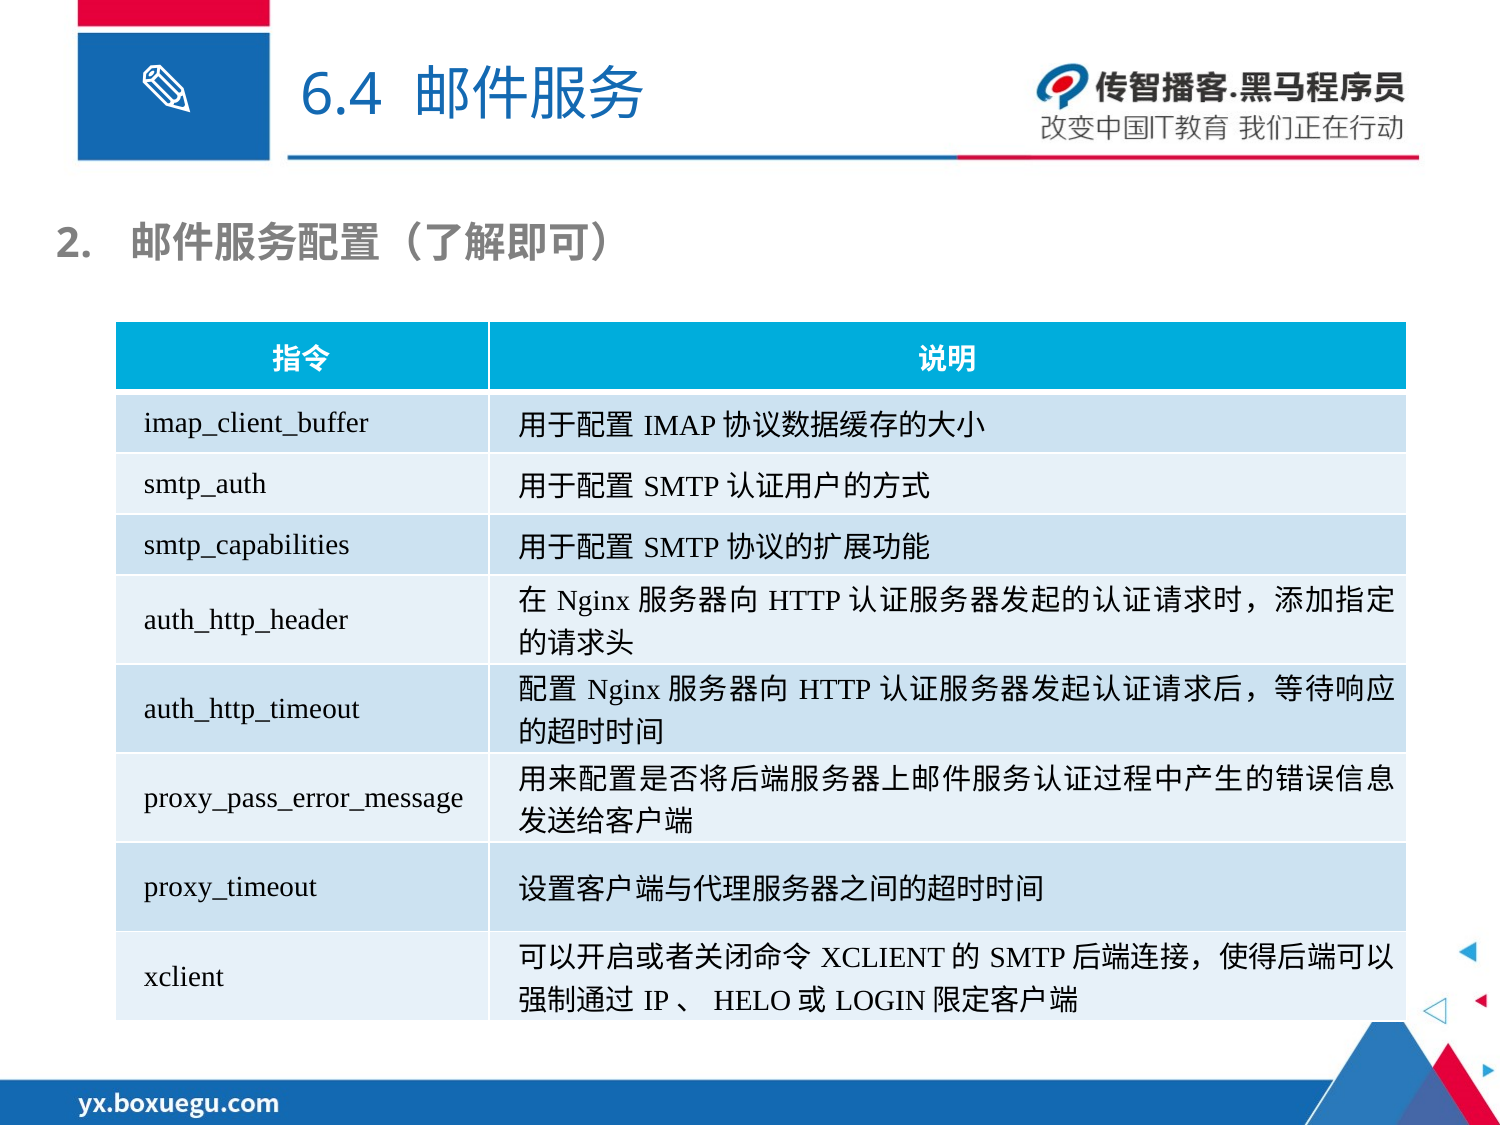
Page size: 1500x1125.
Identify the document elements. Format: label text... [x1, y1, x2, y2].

table_cell 用于配置SMTP认证用户的方式 [490, 454, 1406, 513]
table_cell 用于配置SMTP协议的扩展功能 [490, 515, 1406, 574]
table_cell 配置Nginx服务器向HTTP认证服务器发起认证请求后，等待响应的超时时间 [490, 665, 1406, 752]
table_cell 在Nginx服务器向HTTP认证服务器发起的认证请求时，添加指定的请求头 [490, 576, 1406, 663]
table_header 指令 [116, 322, 488, 389]
table_cell 可以开启或者关闭命令XCLIENT的SMTP后端连接，使得后端可以强制通过IP、HELO或LOGIN限定客户端 [490, 932, 1406, 1020]
table_cell proxy_timeout [116, 843, 488, 931]
text_box 邮件服务配置（了解即可） [41, 208, 1424, 274]
table_cell 用于配置IMAP协议数据缓存的大小 [490, 395, 1406, 452]
table_cell auth_http_header [116, 576, 488, 663]
table_header 说明 [490, 322, 1406, 389]
table_cell imap_client_buffer [116, 395, 488, 452]
table_cell xclient [116, 932, 488, 1020]
table_cell 设置客户端与代理服务器之间的超时时间 [490, 843, 1406, 931]
table_cell proxy_pass_error_message [116, 754, 488, 841]
table_cell smtp_auth [116, 454, 488, 513]
title 6.4 邮件服务 [285, 25, 1137, 153]
table_cell smtp_capabilities [116, 515, 488, 574]
picture [0, 1, 1500, 1125]
table_cell 用来配置是否将后端服务器上邮件服务认证过程中产生的错误信息发送给客户端 [490, 754, 1406, 841]
table_cell auth_http_timeout [116, 665, 488, 752]
